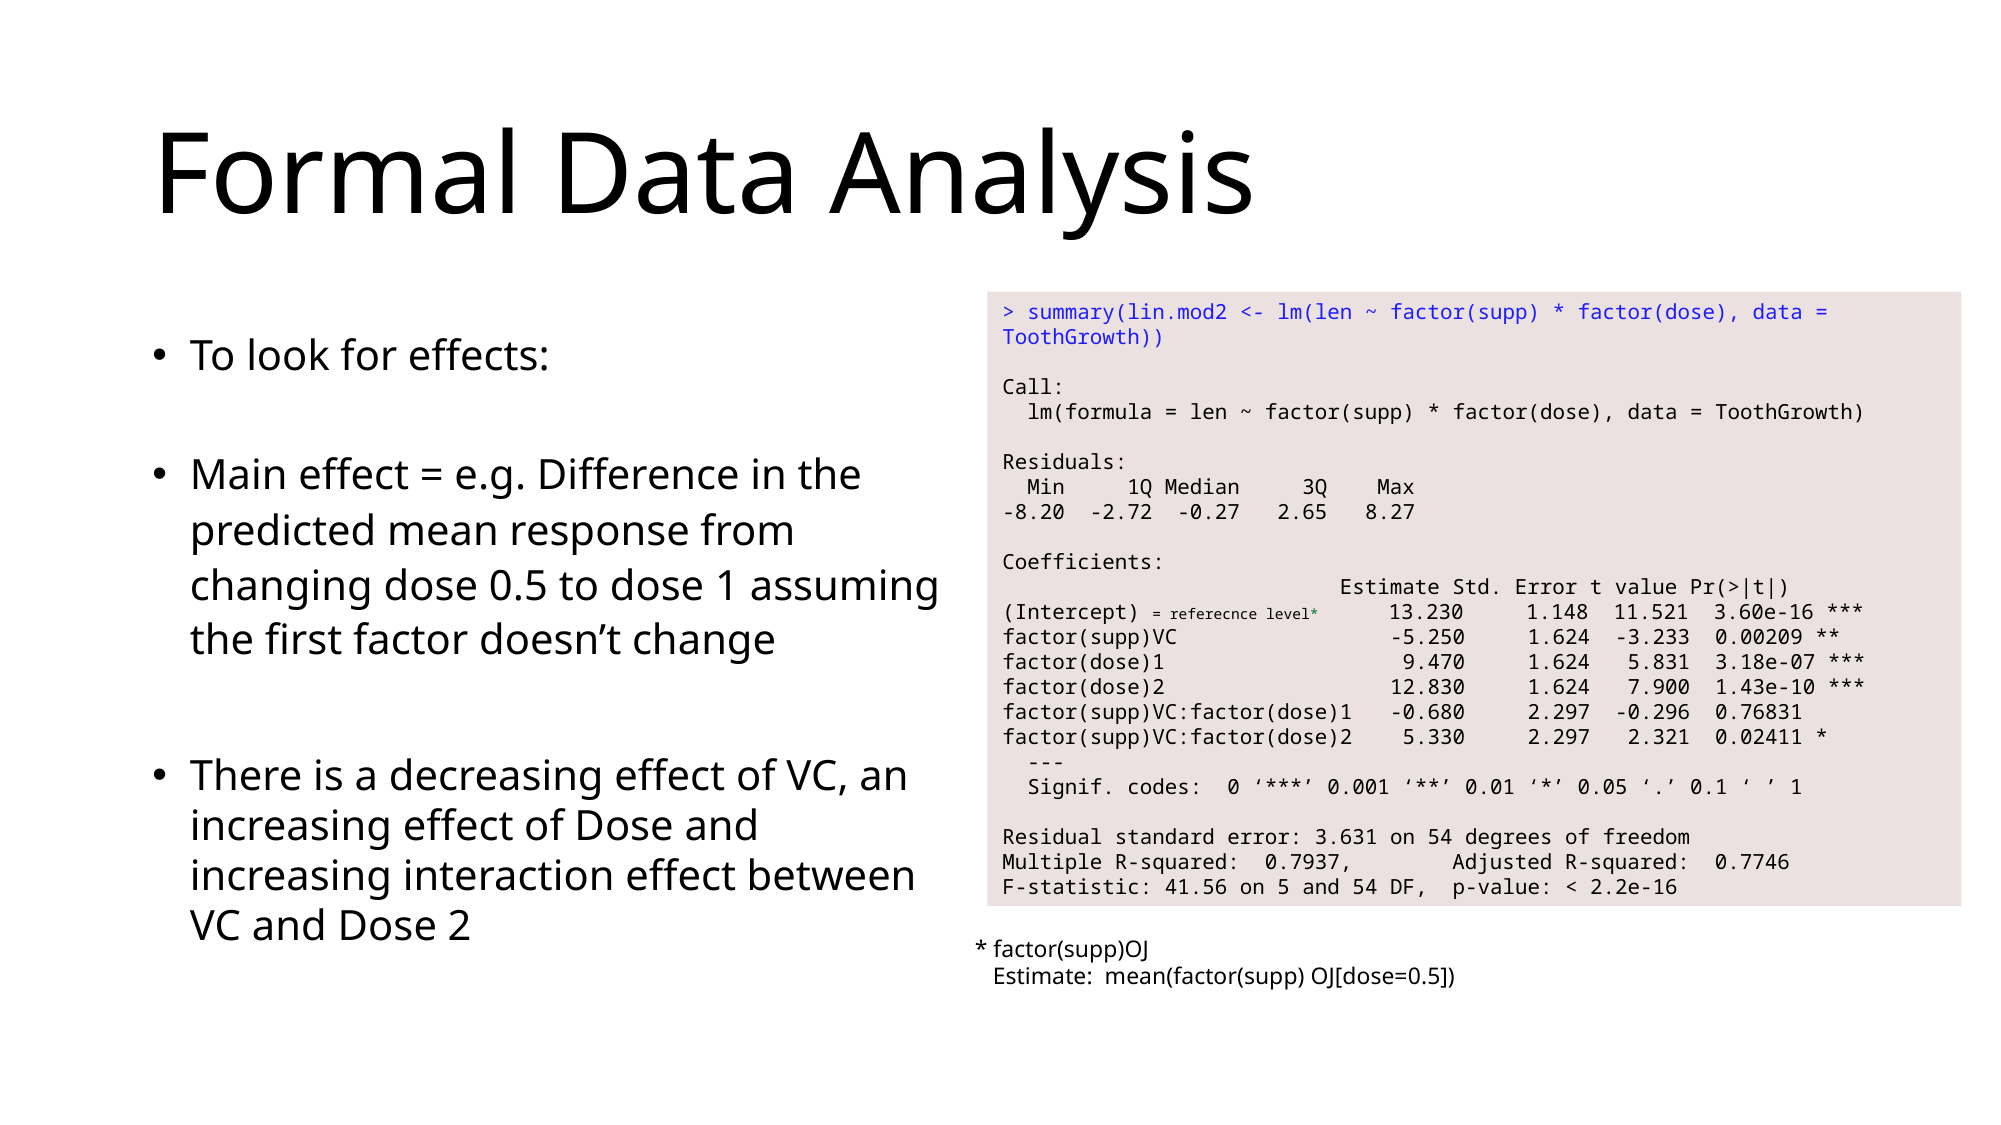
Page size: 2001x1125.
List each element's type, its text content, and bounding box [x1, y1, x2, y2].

text_box > summary(lin.mod2 <- lm(len ~ factor(supp) * factor(dose), data = ToothGrowth)) Call: lm(formula = len ~ factor(supp) * factor(dose), data = ToothGrowth) Residuals: Min 1Q Median 3Q Max -8.20 -2.72 -0.27 2.65 8.27 Coefficients: Estimate Std. Error t value Pr(>|t|) (Intercept) = referecnce level* 13.230 1.148 11.521 3.60e-16 *** factor(supp)VC -5.250 1.624 -3.233 0.00209 ** factor(dose)1 9.470 1.624 5.831 3.18e-07 *** factor(dose)2 12.830 1.624 7.900 1.43e-10 *** factor(supp)VC:factor(dose)1 -0.680 2.297 -0.296 0.76831 factor(supp)VC:factor(dose)2 5.330 2.297 2.321 0.02411 * --- Signif. codes: 0 ‘***’ 0.001 ‘**’ 0.01 ‘*’ 0.05 ‘.’ 0.1 ‘ ’ 1 Residual standard error: 3.631 on 54 degrees of freedom Multiple R-squared: 0.7937, Adjusted R-squared: 0.7746 F-statistic: 41.56 on 5 and 54 DF, p-value: < 2.2e-16 [987, 291, 1962, 906]
text_box * factor(supp)OJ Estimate: mean(factor(supp) OJ[dose=0.5]) [960, 926, 1471, 997]
list To look for effects: Main effect = e.g. Difference in the predicted mean response from changing dose 0.5 to dose 1 assuming the first factor doesn’t change There is a decreasing effect of VC, an increasing effect of Dose and increasing interaction effect between VC and Dose 2 [137, 316, 988, 1014]
title Formal Data Analysis [137, 59, 1863, 278]
text_box [987, 688, 1186, 749]
